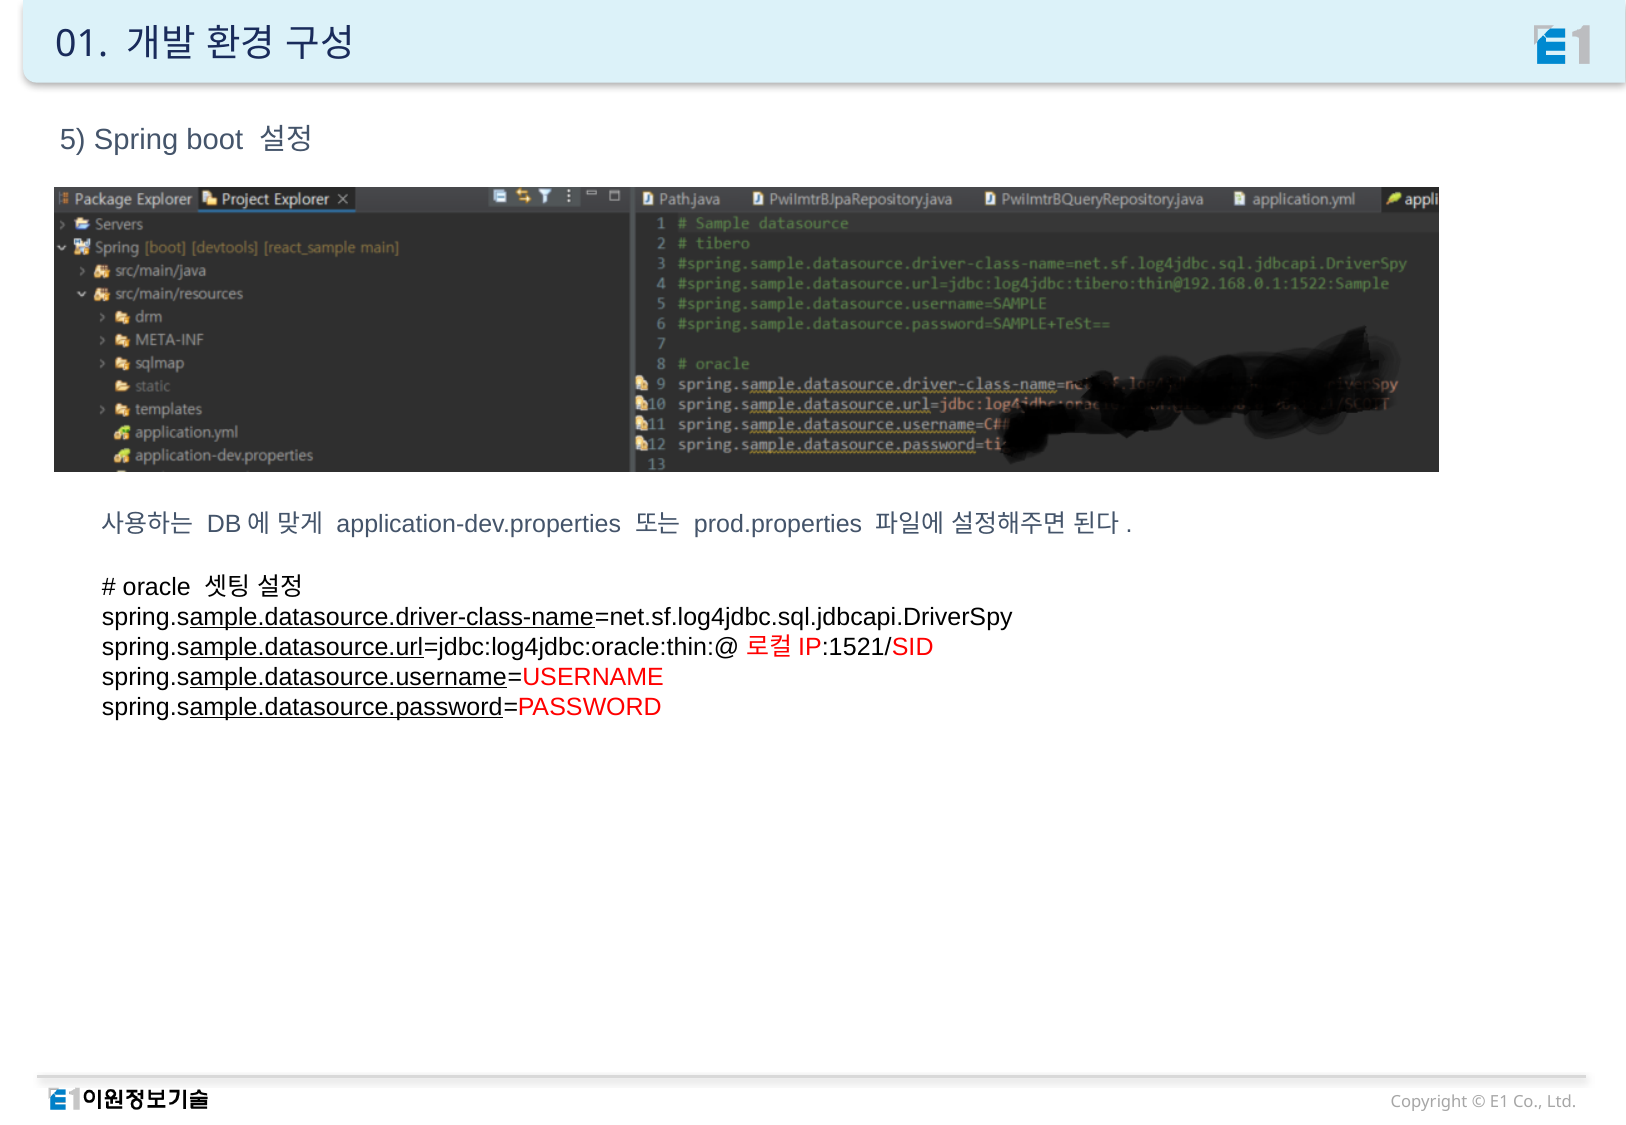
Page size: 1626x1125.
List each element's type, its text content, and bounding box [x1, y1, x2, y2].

text_box 사용하는 DB에 맞게 application-dev.properties 또는 prod.properties 파일에 설정해주면 된다. # oracle 셋팅 설정 spring.sample.datasource.driver-class-name=net.sf.log4jdbc.sql.jdbcapi.DriverSpy spring.sample.datasource.url=jdbc:log4jdbc:oracle:thin:@로컬IP:1521/SID spring.sample.datasource.username=USERNAME spring.sample.datasource.password=PASSWORD [86, 497, 1148, 860]
picture [48, 1087, 208, 1110]
picture [1534, 25, 1590, 64]
text_box 5) Spring boot 설정 [44, 109, 329, 164]
picture [54, 187, 1439, 472]
title 01. 개발 환경 구성 [40, 13, 996, 69]
